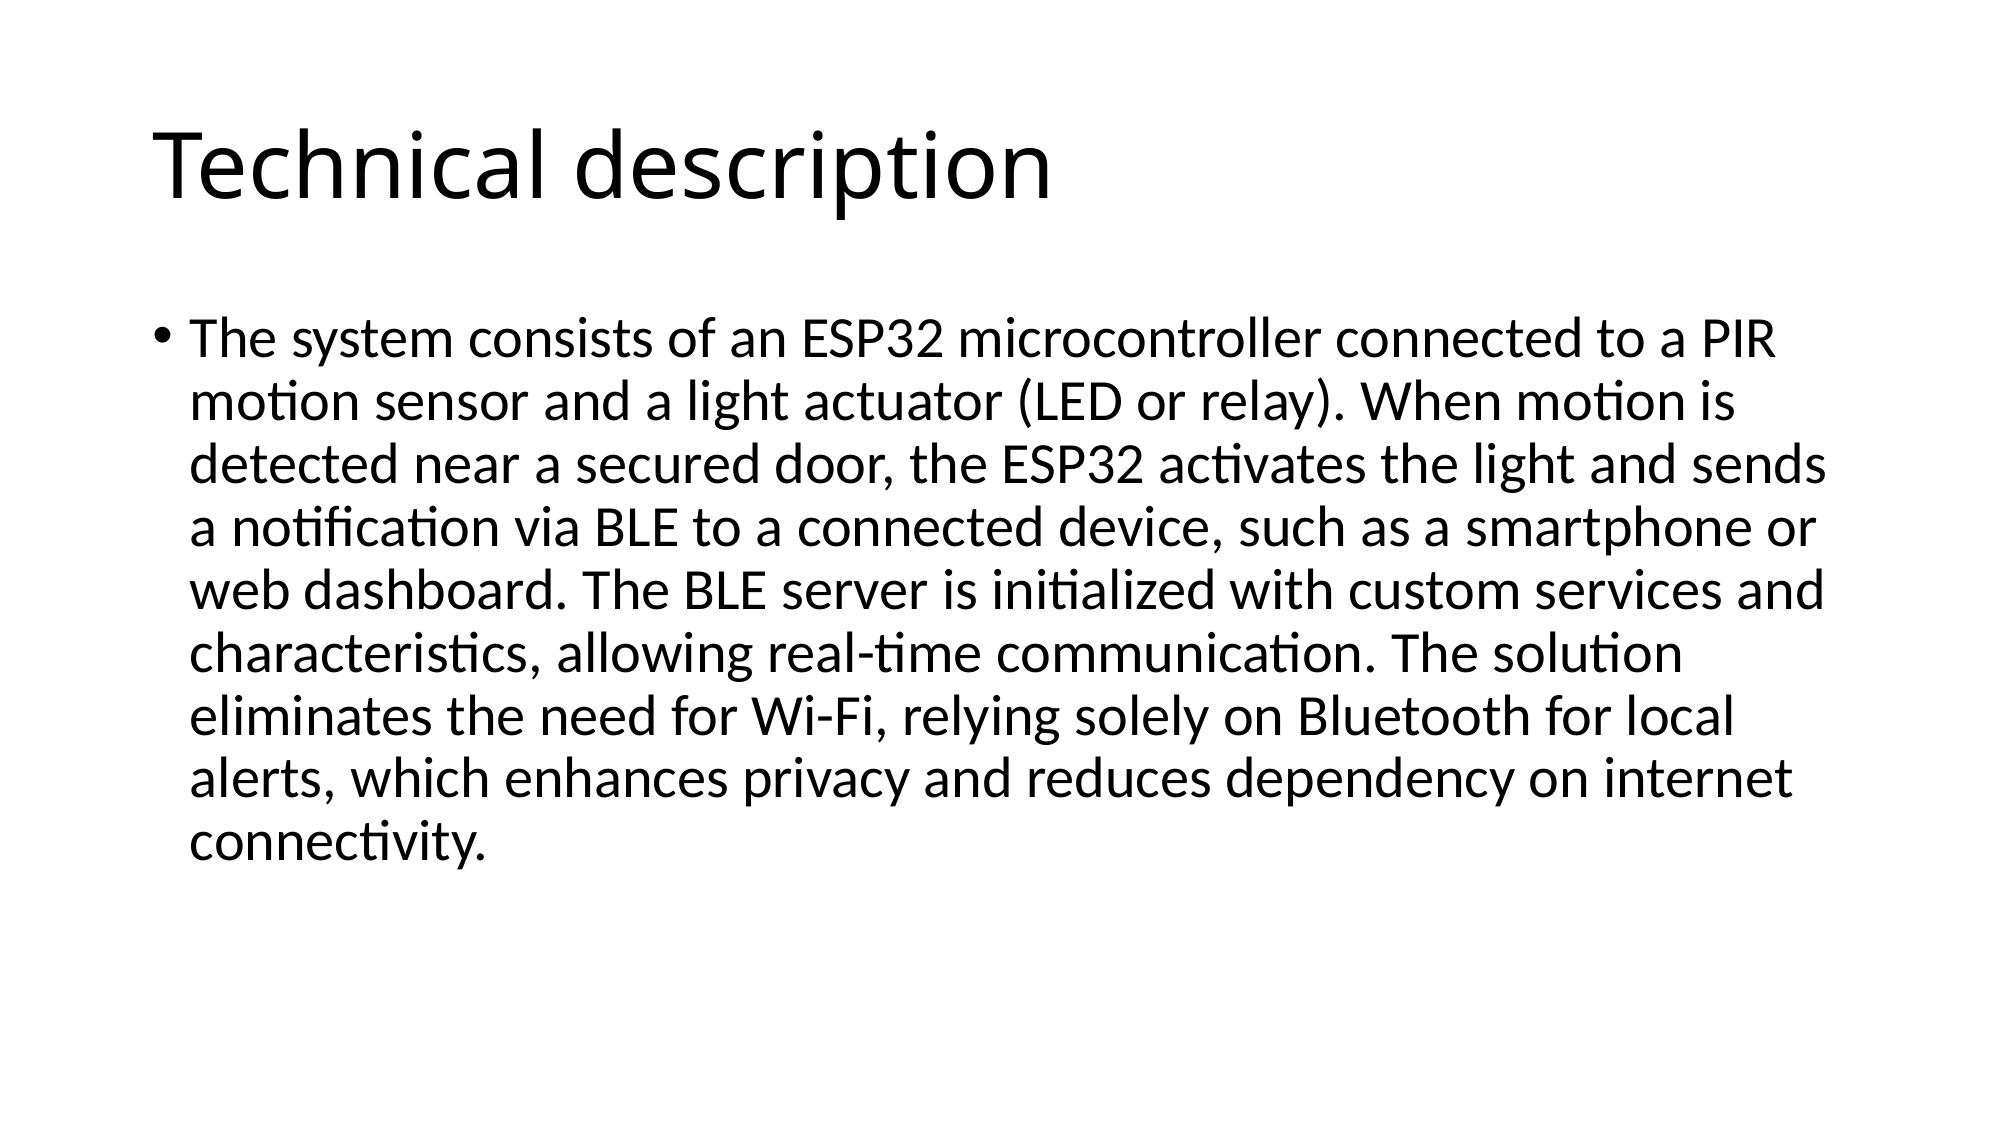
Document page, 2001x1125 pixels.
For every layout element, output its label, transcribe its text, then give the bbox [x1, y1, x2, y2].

list The system consists of an ESP32 microcontroller connected to a PIR motion sensor and a light actuator (LED or relay). When motion is detected near a secured door, the ESP32 activates the light and sends a notification via BLE to a connected device, such as a smartphone or web dashboard. The BLE server is initialized with custom services and characteristics, allowing real-time communication. The solution eliminates the need for Wi-Fi, relying solely on Bluetooth for local alerts, which enhances privacy and reduces dependency on internet connectivity. [137, 299, 1863, 1014]
title Technical description [137, 59, 1863, 278]
